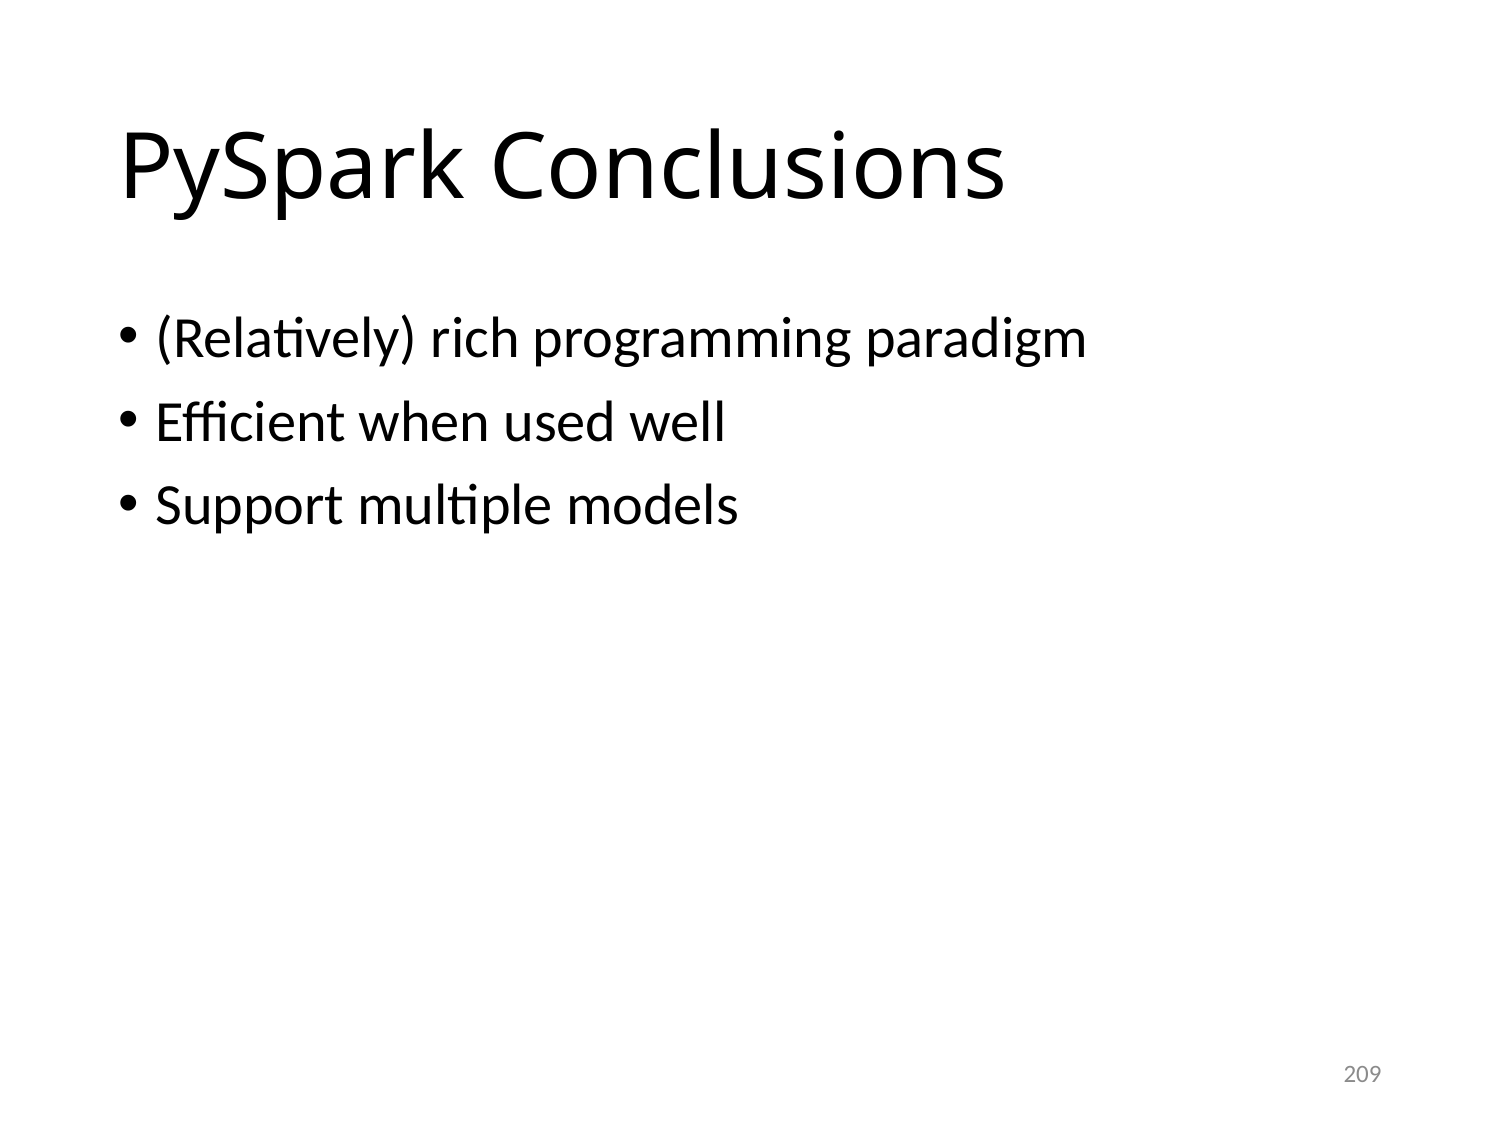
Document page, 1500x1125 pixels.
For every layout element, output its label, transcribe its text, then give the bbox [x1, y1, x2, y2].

list (Relatively) rich programming paradigm Efficient when used well Support multiple models [103, 299, 1397, 1014]
slide_number 209 [1059, 1042, 1397, 1103]
title PySpark Conclusions [103, 59, 1397, 278]
